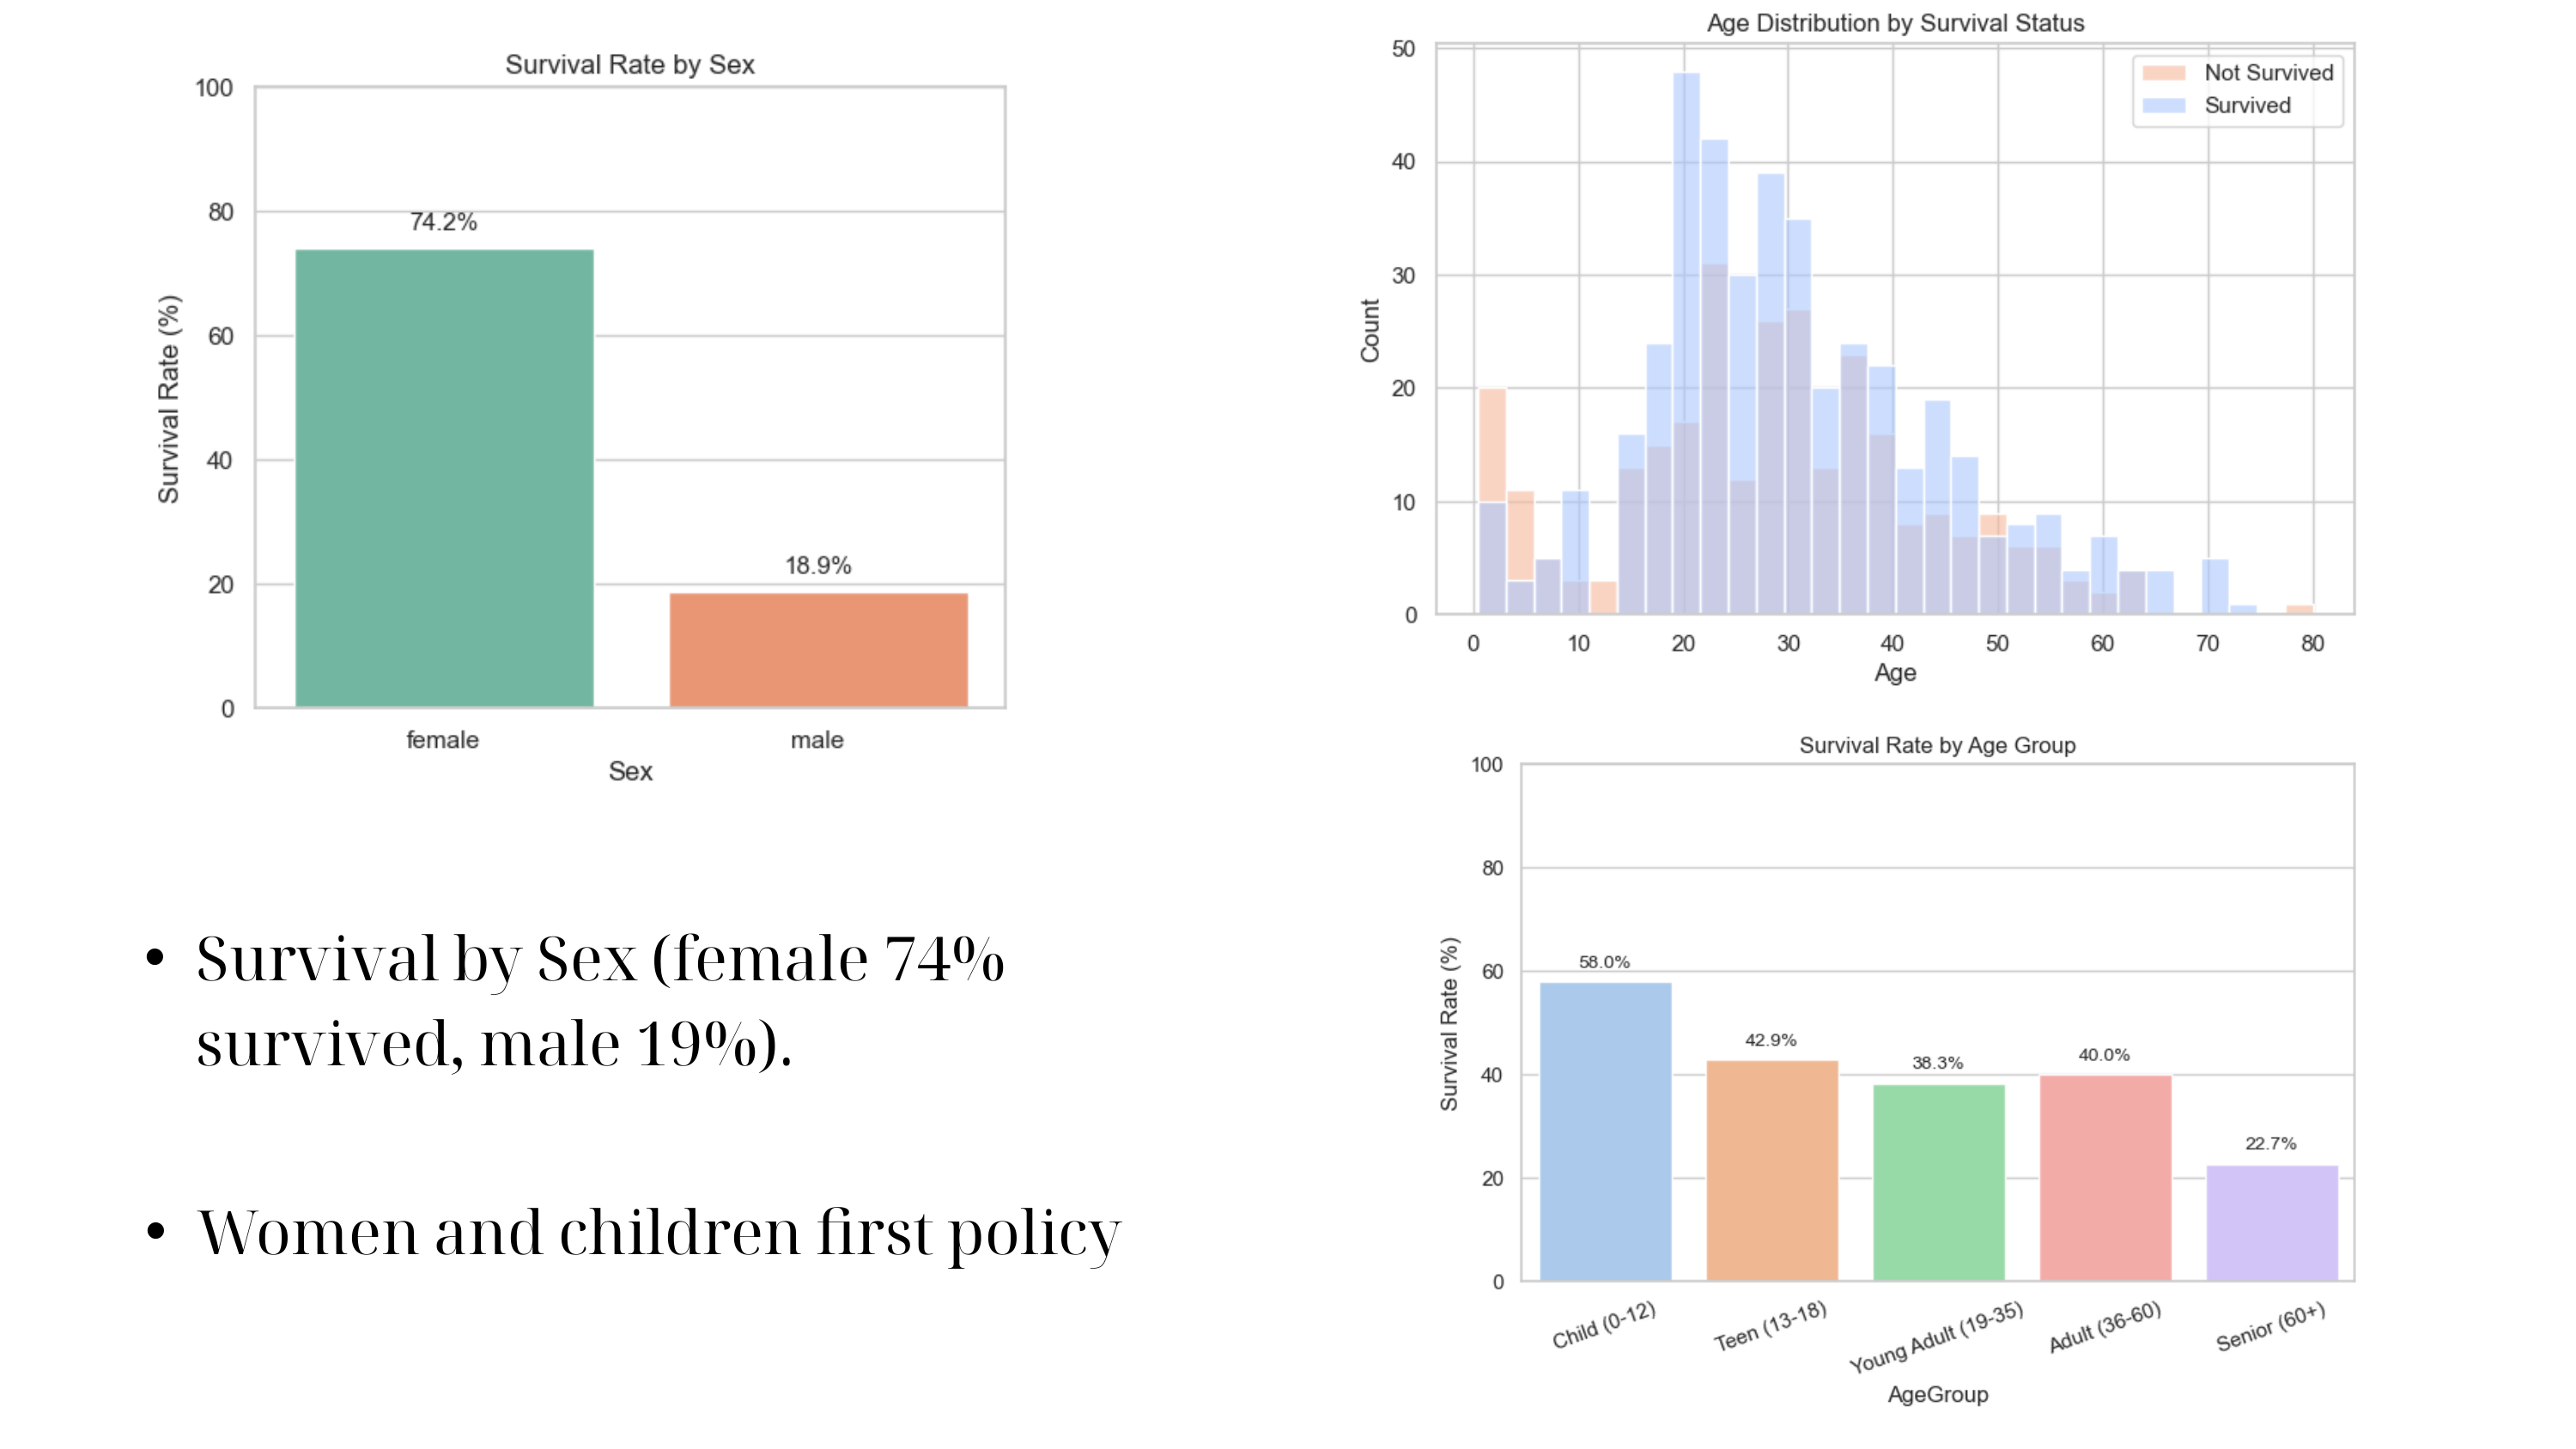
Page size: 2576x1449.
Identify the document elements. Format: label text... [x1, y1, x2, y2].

text_box Women and children first policy [93, 1181, 1125, 1267]
text_box Survival by Sex (female 74% survived, male 19%). [93, 907, 1142, 1078]
text_box [144, 39, 1022, 802]
text_box [1346, 0, 2368, 700]
text_box [1429, 724, 2368, 1420]
